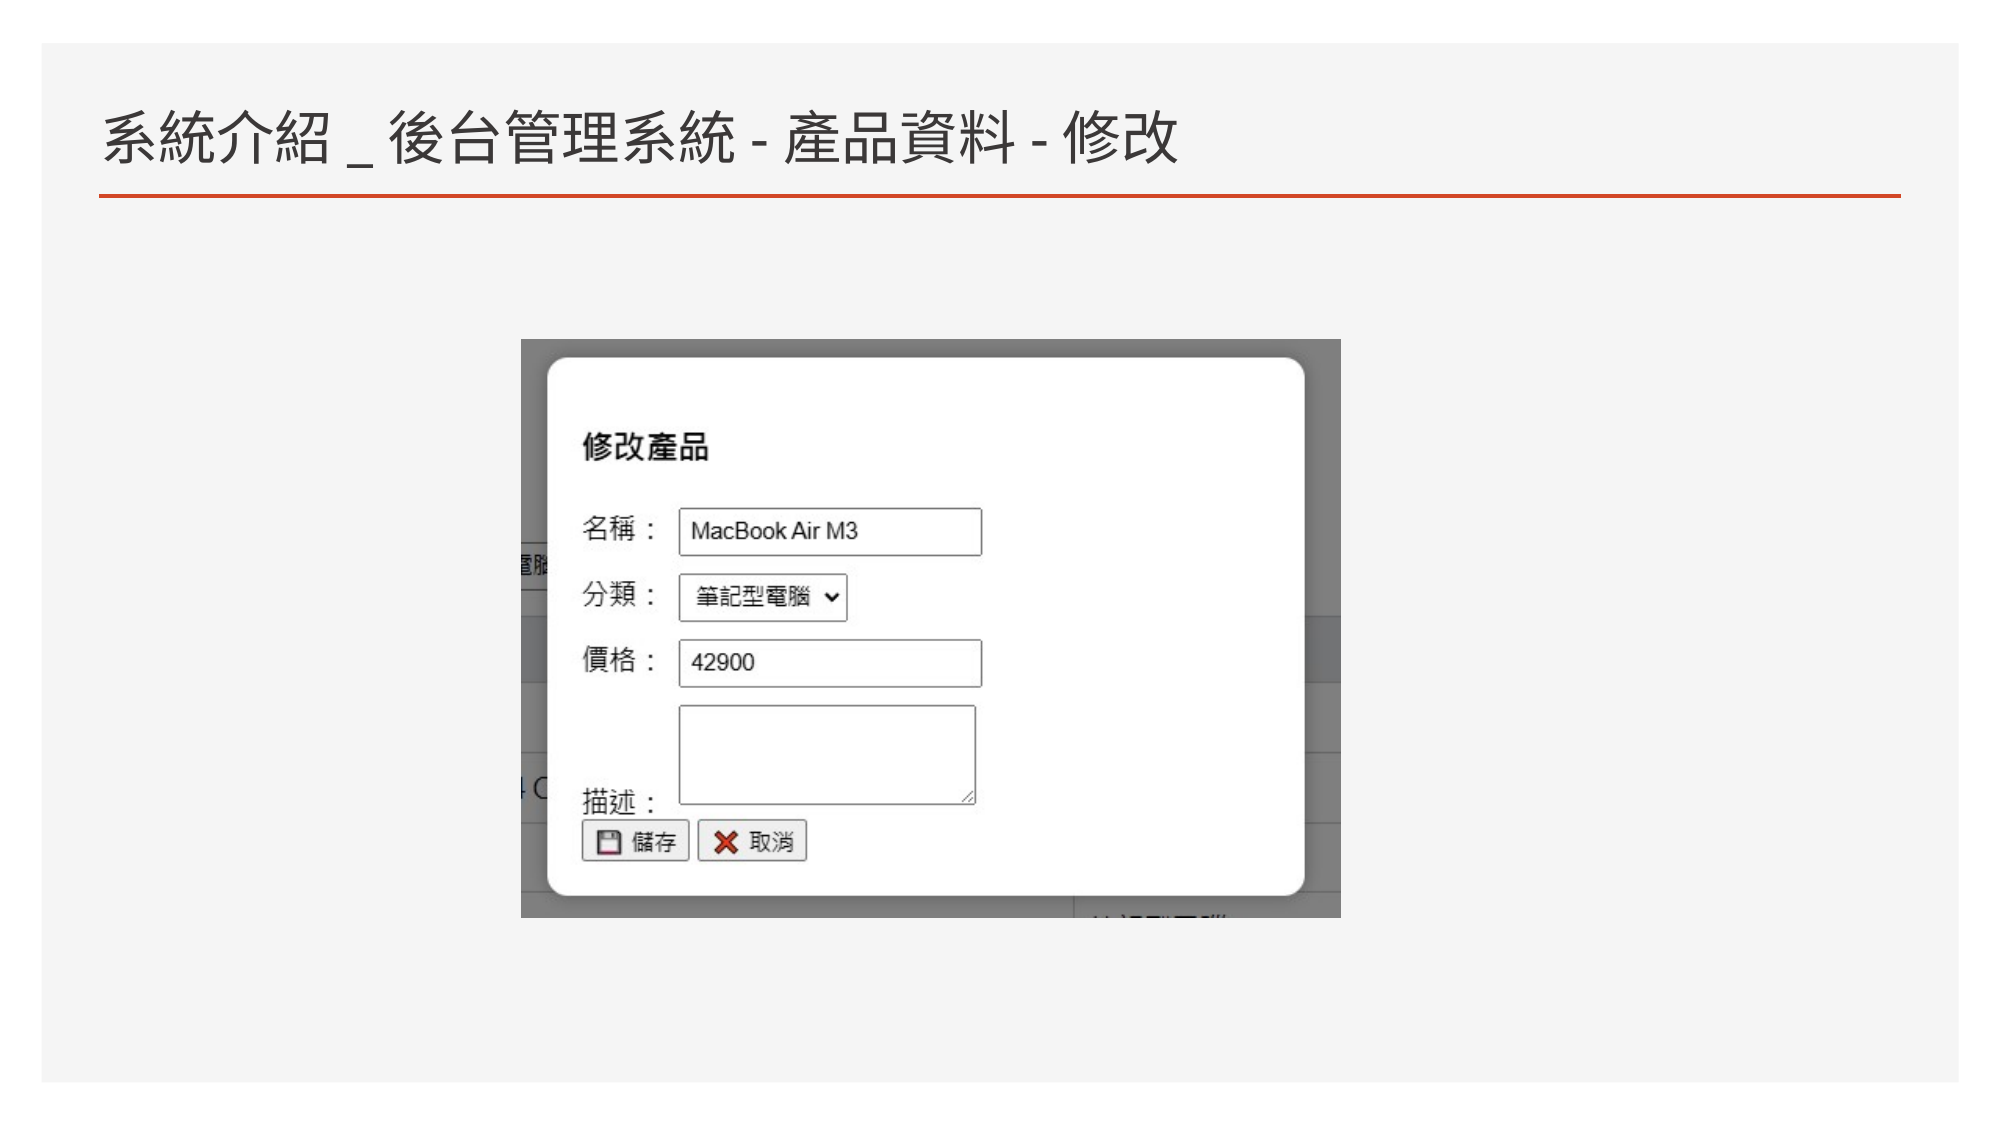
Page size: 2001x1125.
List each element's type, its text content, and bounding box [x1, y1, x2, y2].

picture [521, 339, 1341, 918]
title 系統介紹_後台管理系統-產品資料-修改 [85, 73, 1214, 179]
